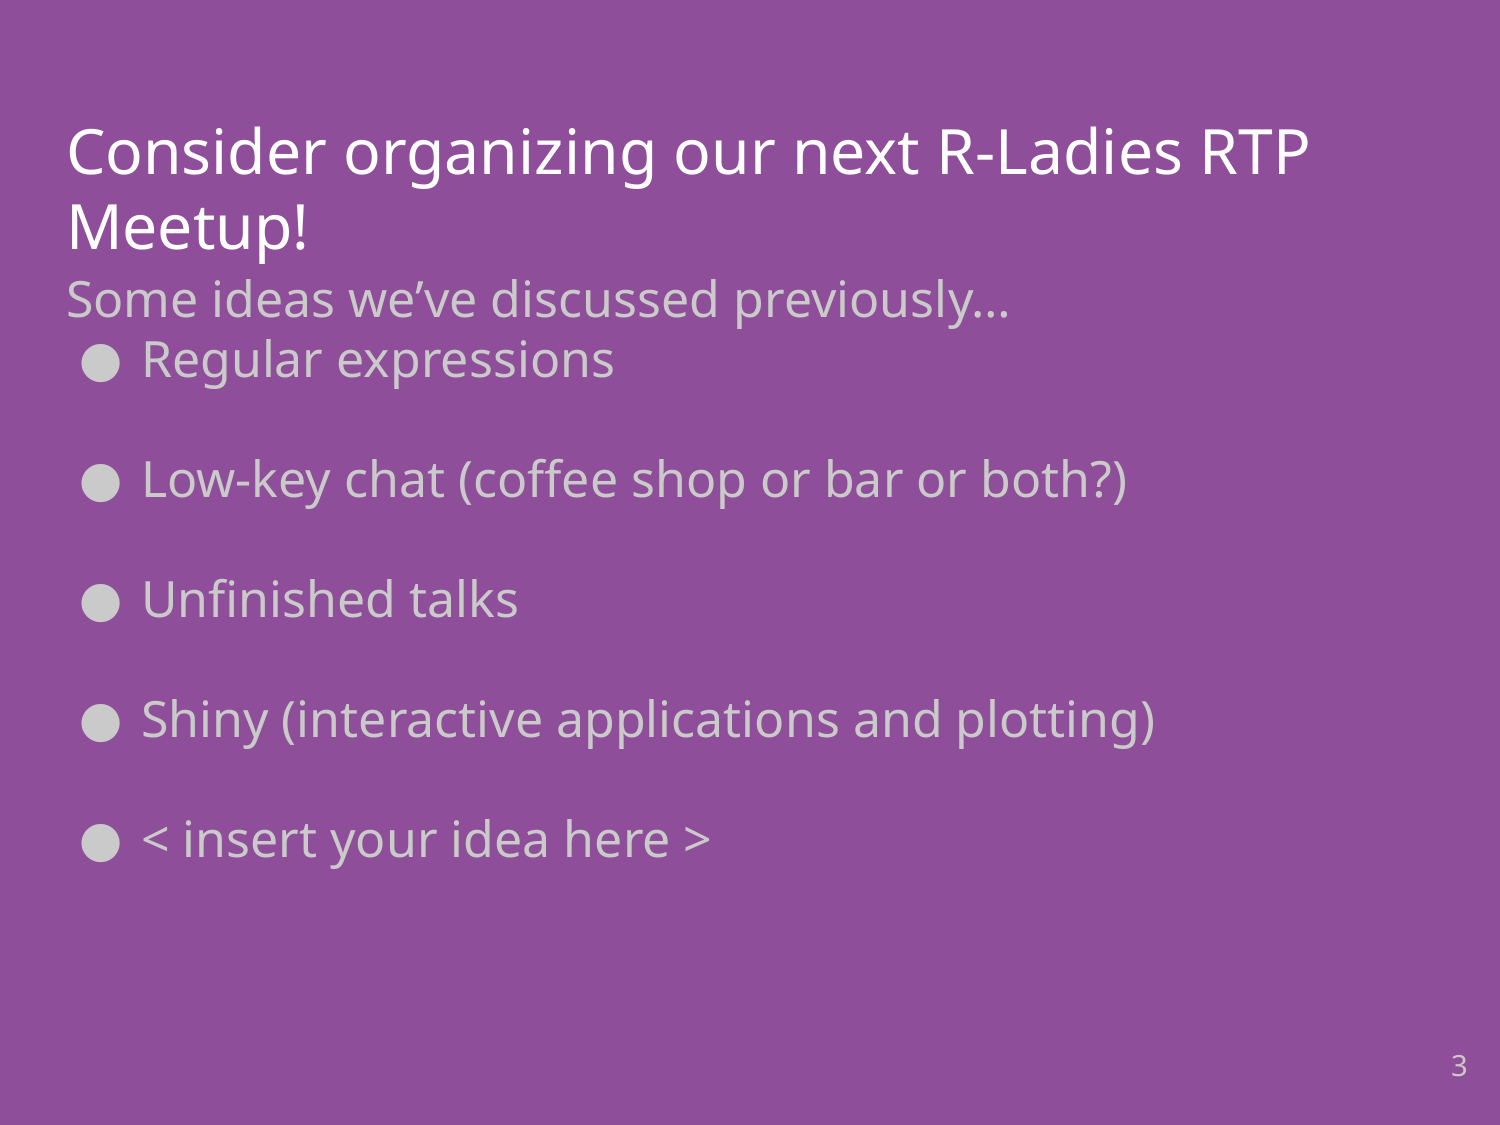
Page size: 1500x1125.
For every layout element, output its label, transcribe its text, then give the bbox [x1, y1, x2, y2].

title Consider organizing our next R-Ladies RTP Meetup! [51, 97, 1449, 223]
slide_number 3 [1392, 1023, 1483, 1110]
list Some ideas we’ve discussed previously… Regular expressions Low-key chat (coffee shop or bar or both?) Unfinished talks Shiny (interactive applications and plotting) < insert your idea here > [51, 252, 1449, 1000]
